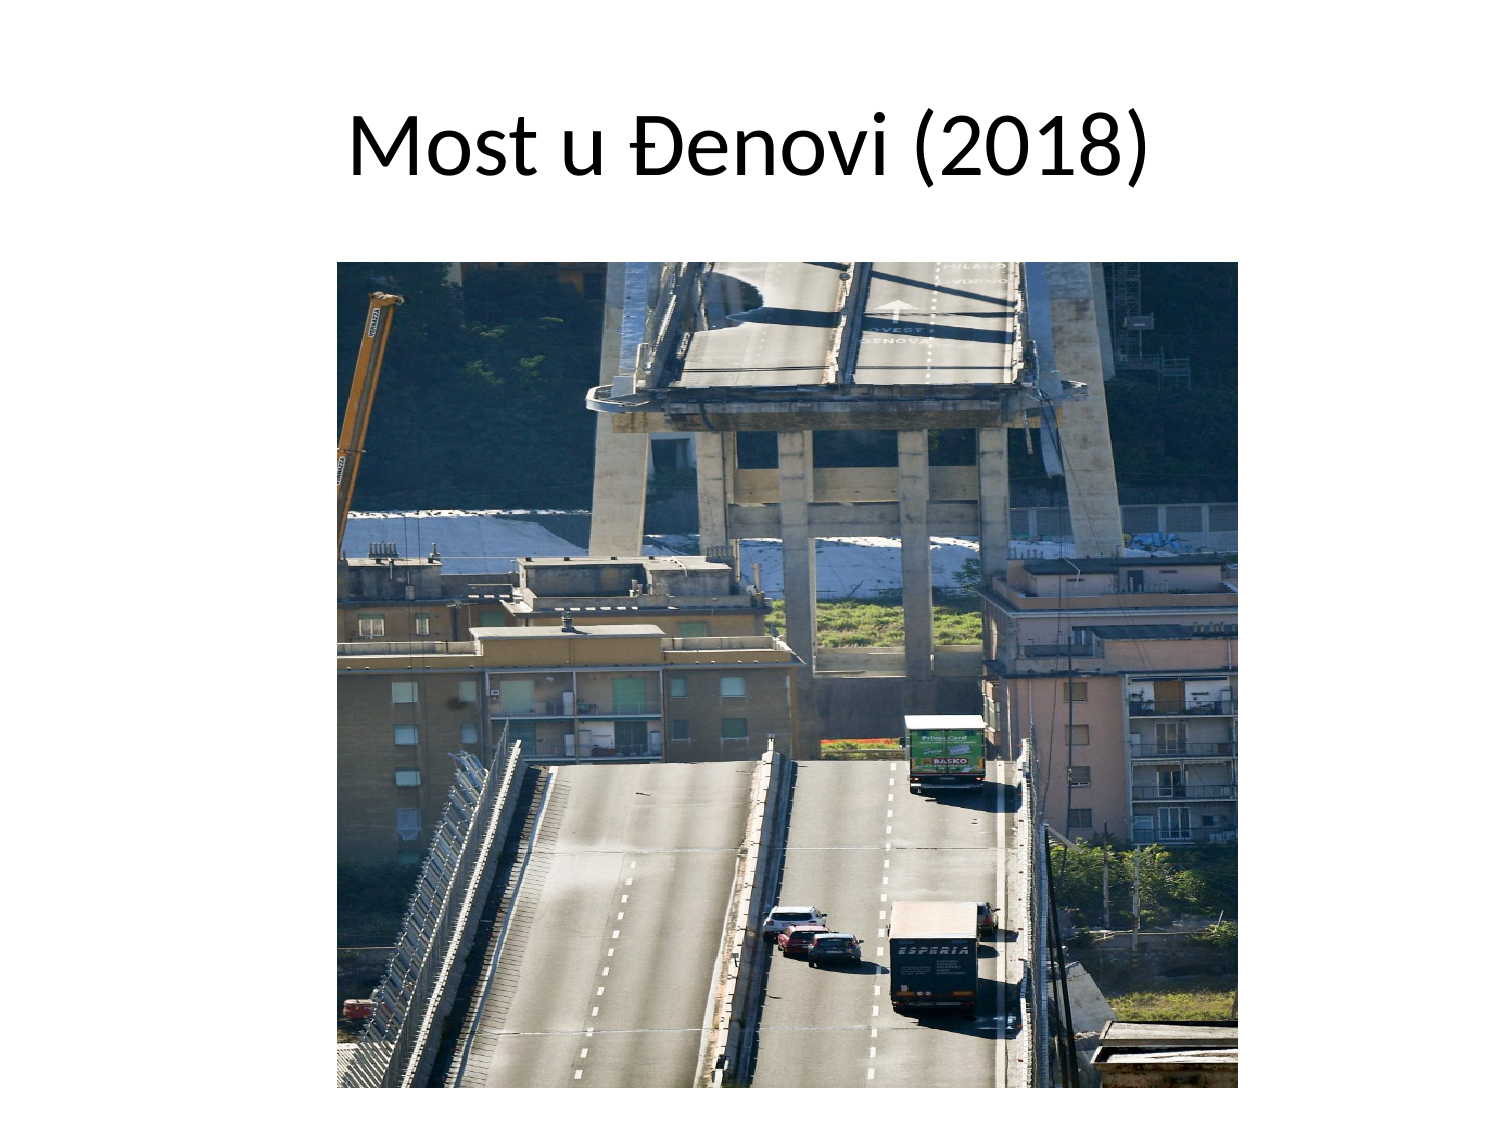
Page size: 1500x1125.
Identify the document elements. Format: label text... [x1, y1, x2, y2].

title Most u Đenovi (2018) [75, 45, 1425, 233]
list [337, 262, 1238, 1088]
